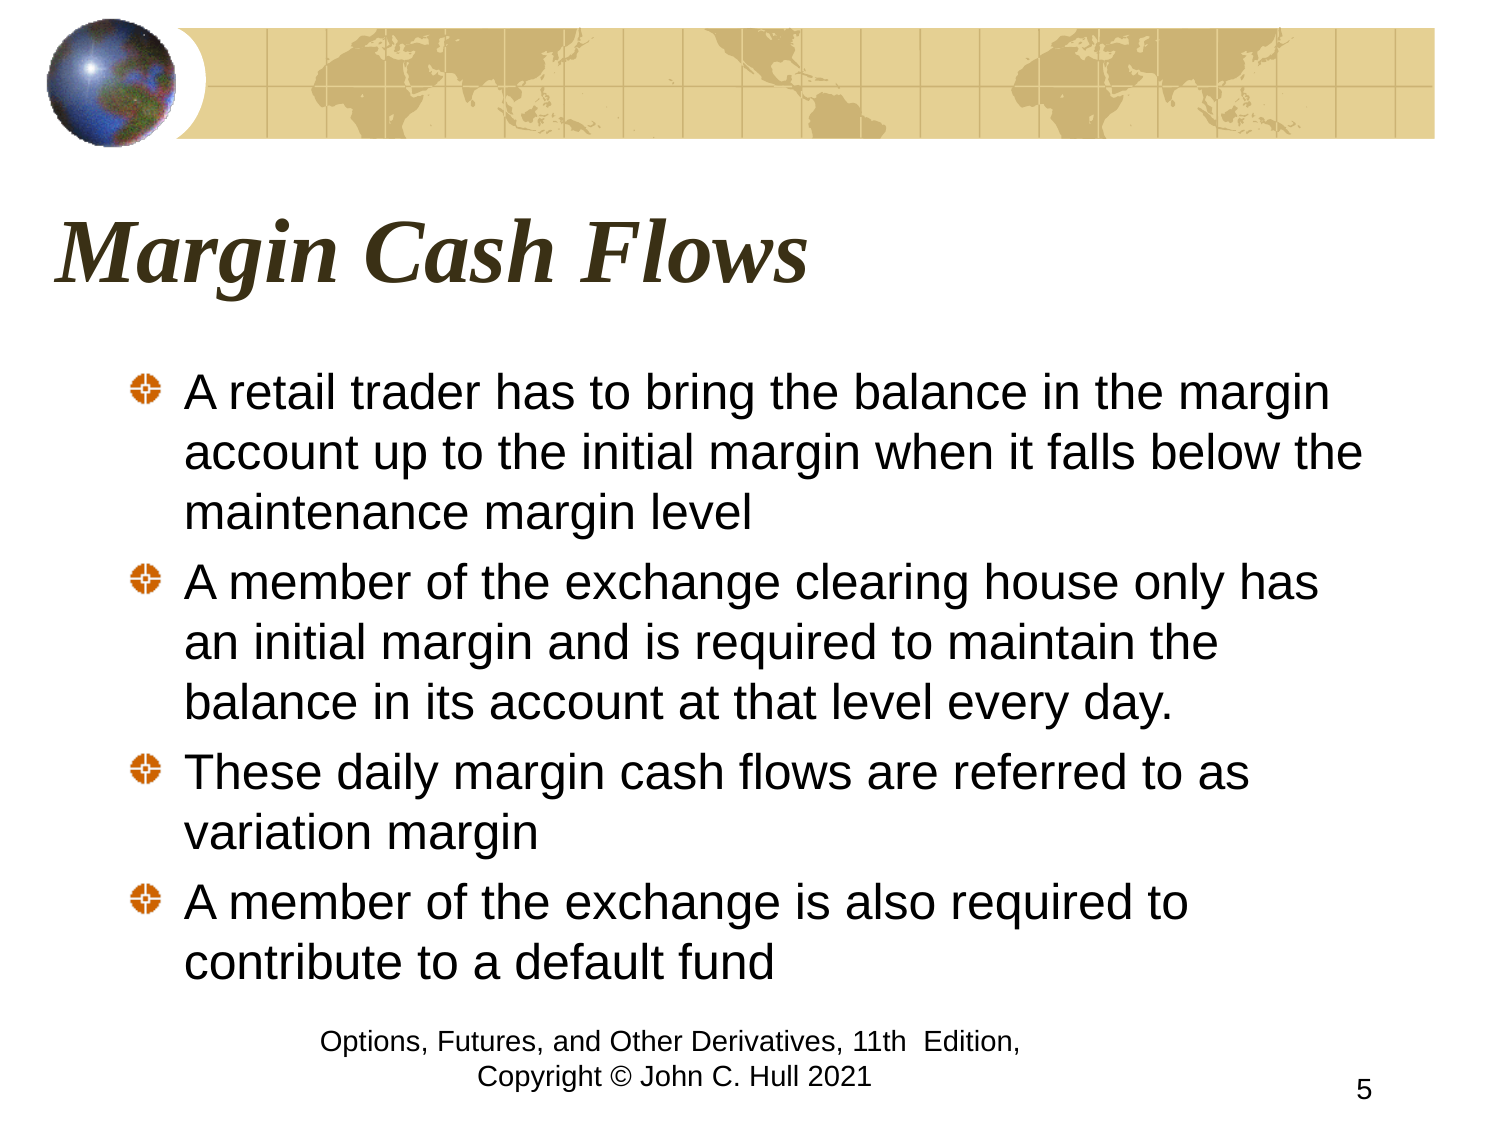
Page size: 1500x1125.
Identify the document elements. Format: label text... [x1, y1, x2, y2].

slide_number 5 [1074, 1037, 1388, 1113]
picture [127, 372, 163, 408]
list A retail trader has to bring the balance in the margin account up to the initial margin when it falls below the maintenance margin level A member of the exchange clearing house only has an initial margin and is required to maintain the balance in its account at that level every day. These daily margin cash flows are referred to as variation margin A member of the exchange is also required to contribute to a default fund [112, 352, 1388, 1028]
footer Options, Futures, and Other Derivatives, 11th Edition, Copyright © John C. Hull 2021 [262, 1024, 1088, 1101]
picture [127, 752, 163, 788]
title Margin Cash Flows [40, 152, 1316, 341]
picture [127, 562, 163, 598]
picture [42, 14, 190, 151]
picture [127, 882, 163, 918]
